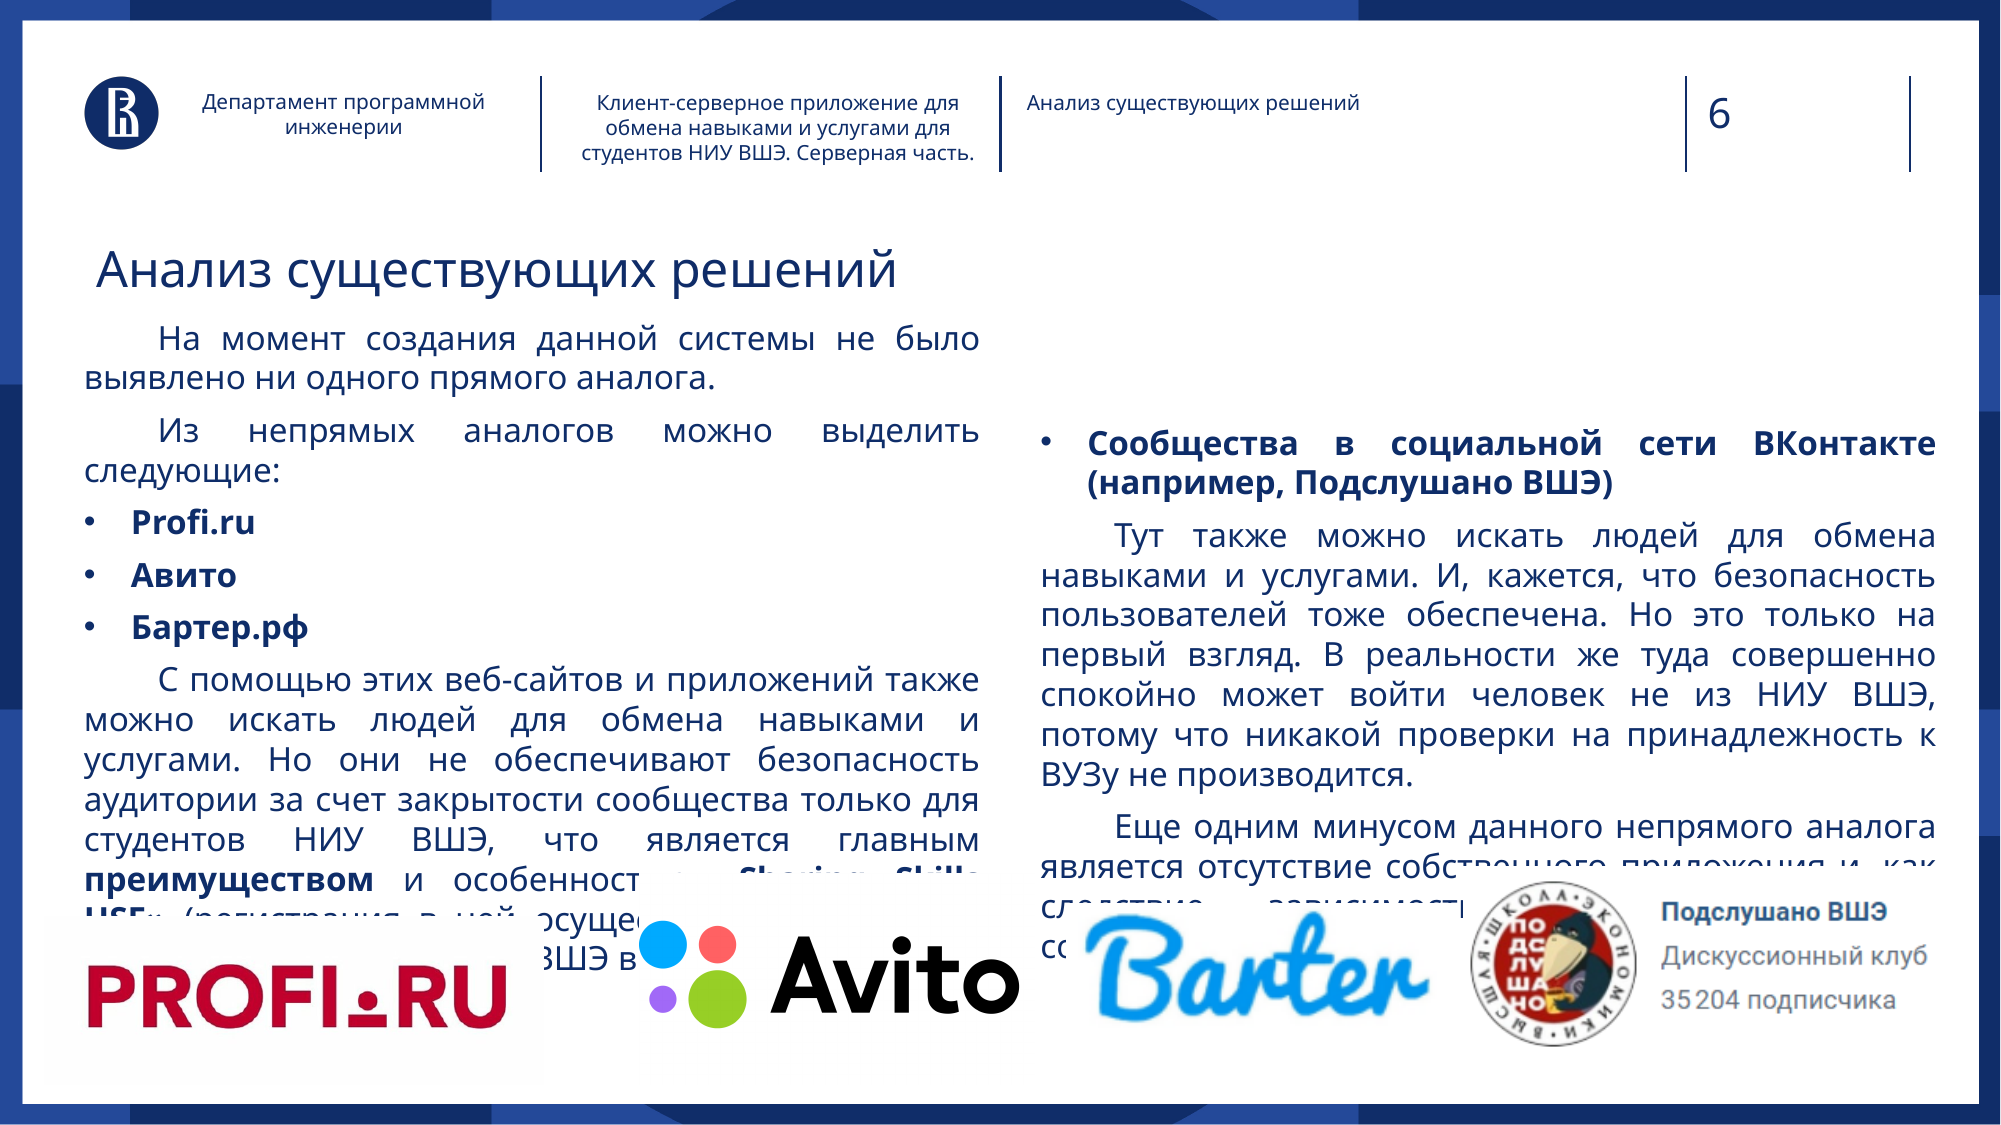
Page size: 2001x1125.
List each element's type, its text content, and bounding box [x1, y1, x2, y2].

picture [0, 0, 2001, 1125]
list Анализ существующих решений [1026, 90, 1367, 157]
list Клиент-серверное приложение для обмена навыками и услугами для студентов НИУ ВШЭ. Серверная часть. [567, 90, 989, 157]
title Анализ существующих решений [96, 237, 957, 316]
list Департамент программной инженерии [187, 88, 500, 157]
list На момент создания данной системы не было выявлено ни одного прямого аналога. Из непрямых аналогов можно выделить следующие: Profi.ru Авито Бартер.рф С помощью этих веб-сайтов и приложений также можно искать людей для обмена навыками и услугами. Но они не обеспечивают безопасность аудитории за счет закрытости сообщества только для студентов НИУ ВШЭ, что является главным преимуществом и особенностью «Sharing Skills HSE» (регистрация в ней осуществляется только по корпоративной почте НИУ ВШЭ в домене edu.hse.ru). Сообщества в социальной сети ВКонтакте (например, Подслушано ВШЭ) Тут также можно искать людей для обмена навыками и услугами. И, кажется, что безопасность пользователей тоже обеспечена. Но это только на первый взгляд. В реальности же туда совершенно спокойно может войти человек не из НИУ ВШЭ, потому что никакой проверки на принадлежность к ВУЗу не производится. Еще одним минусом данного непрямого аналога является отсутствие собственного приложения и, как следствие, зависимость от политики самой социальной сети. [83, 316, 1938, 1037]
